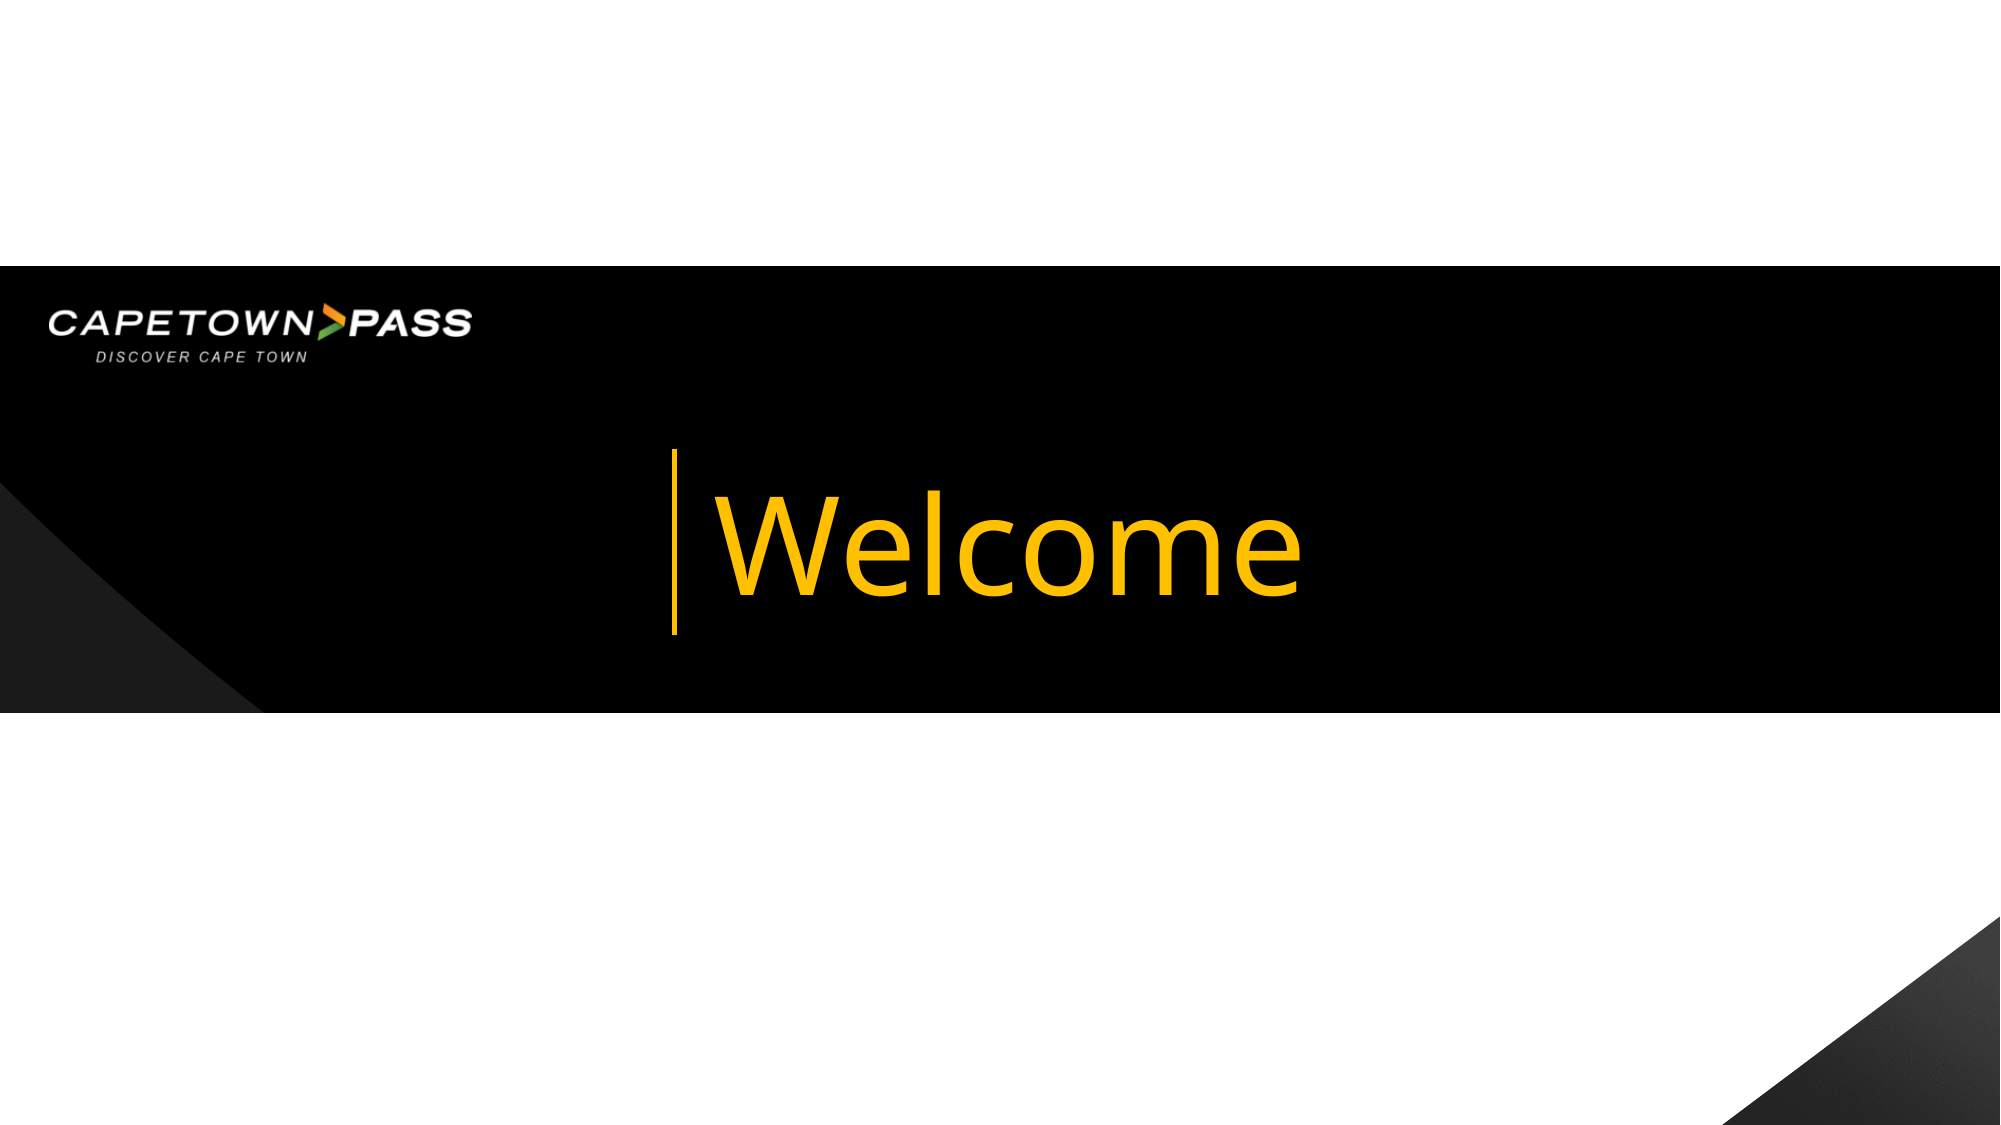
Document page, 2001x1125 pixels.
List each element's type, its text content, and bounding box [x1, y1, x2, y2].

picture [49, 303, 472, 367]
title Welcome [85, 419, 1936, 661]
